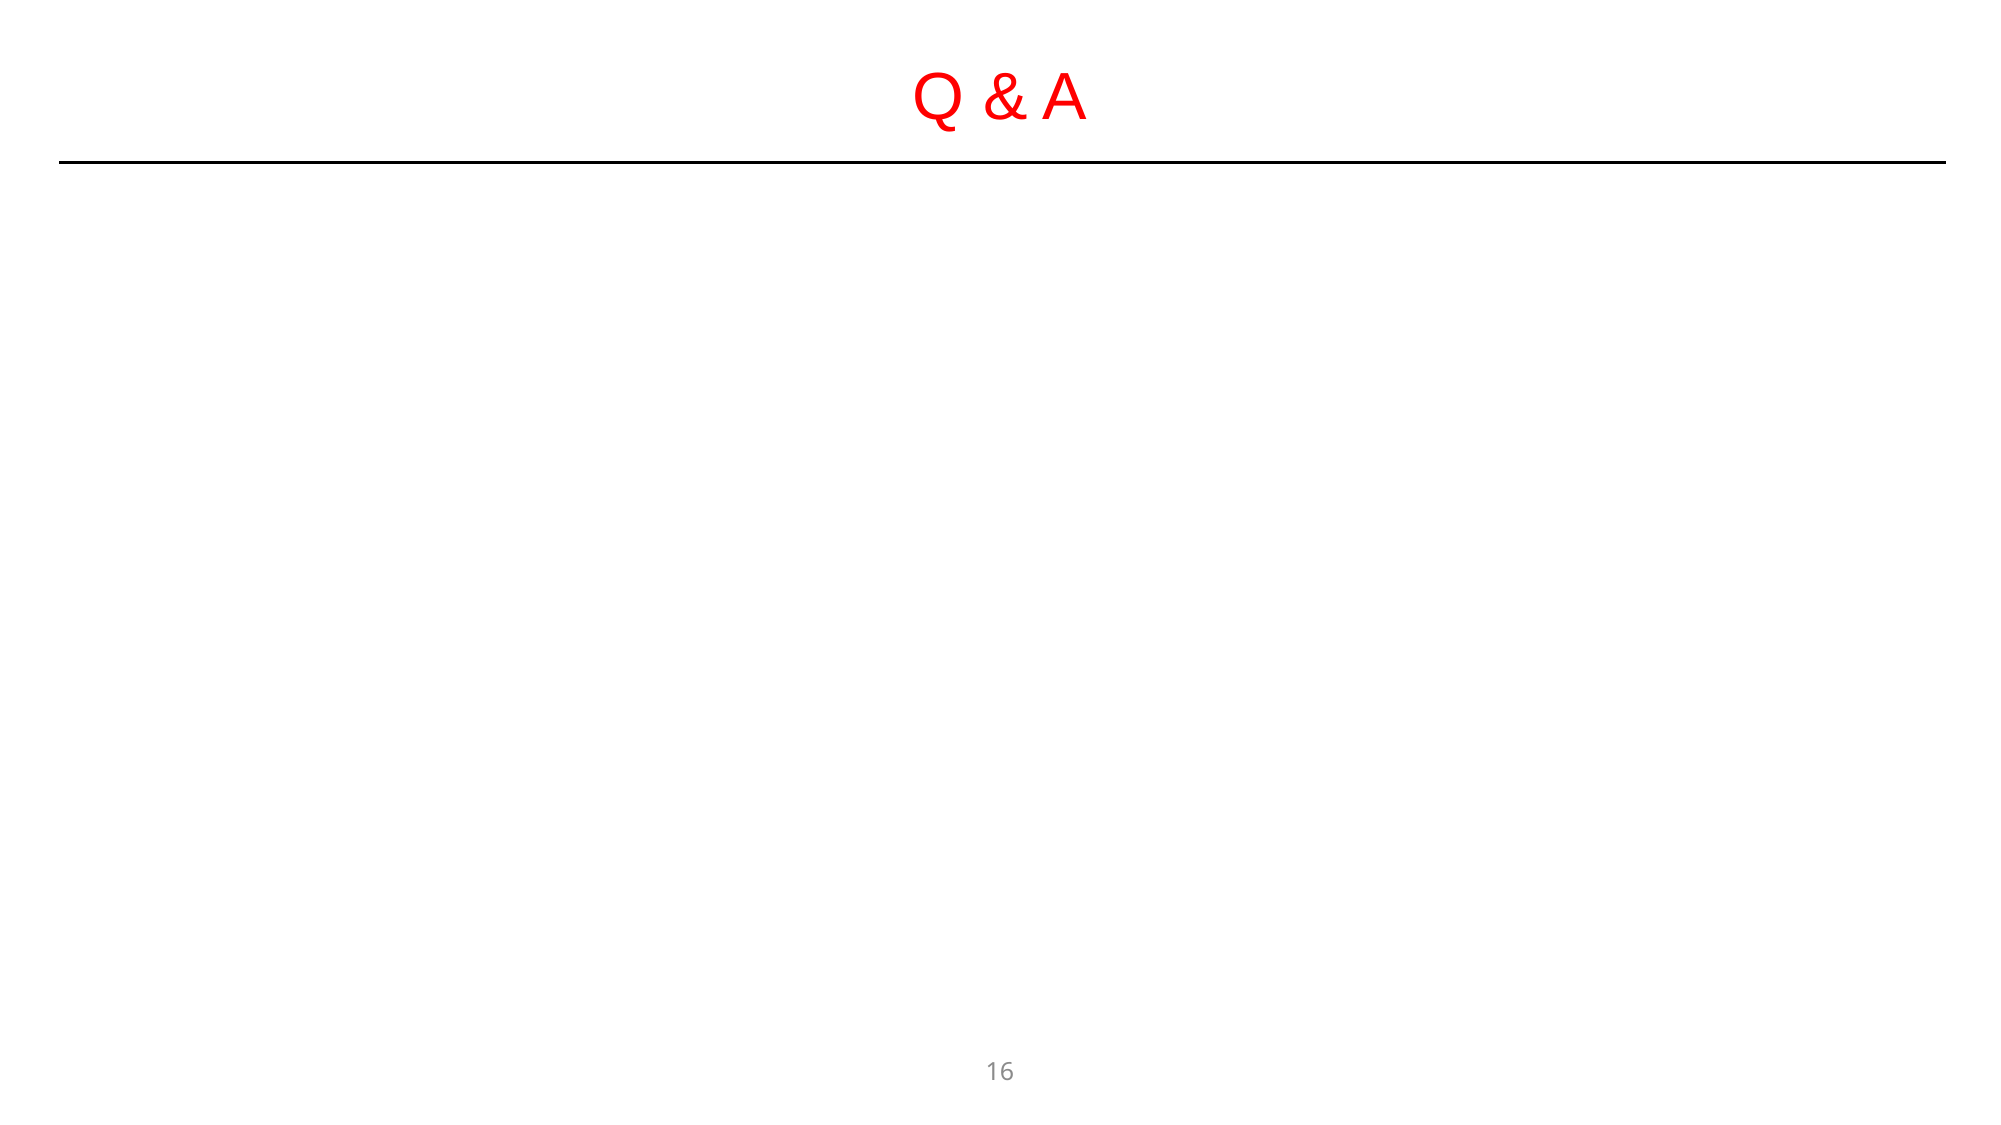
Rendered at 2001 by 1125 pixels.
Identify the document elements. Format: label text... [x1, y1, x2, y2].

slide_number 16 [774, 1042, 1225, 1103]
title Q & A [137, 42, 1863, 153]
